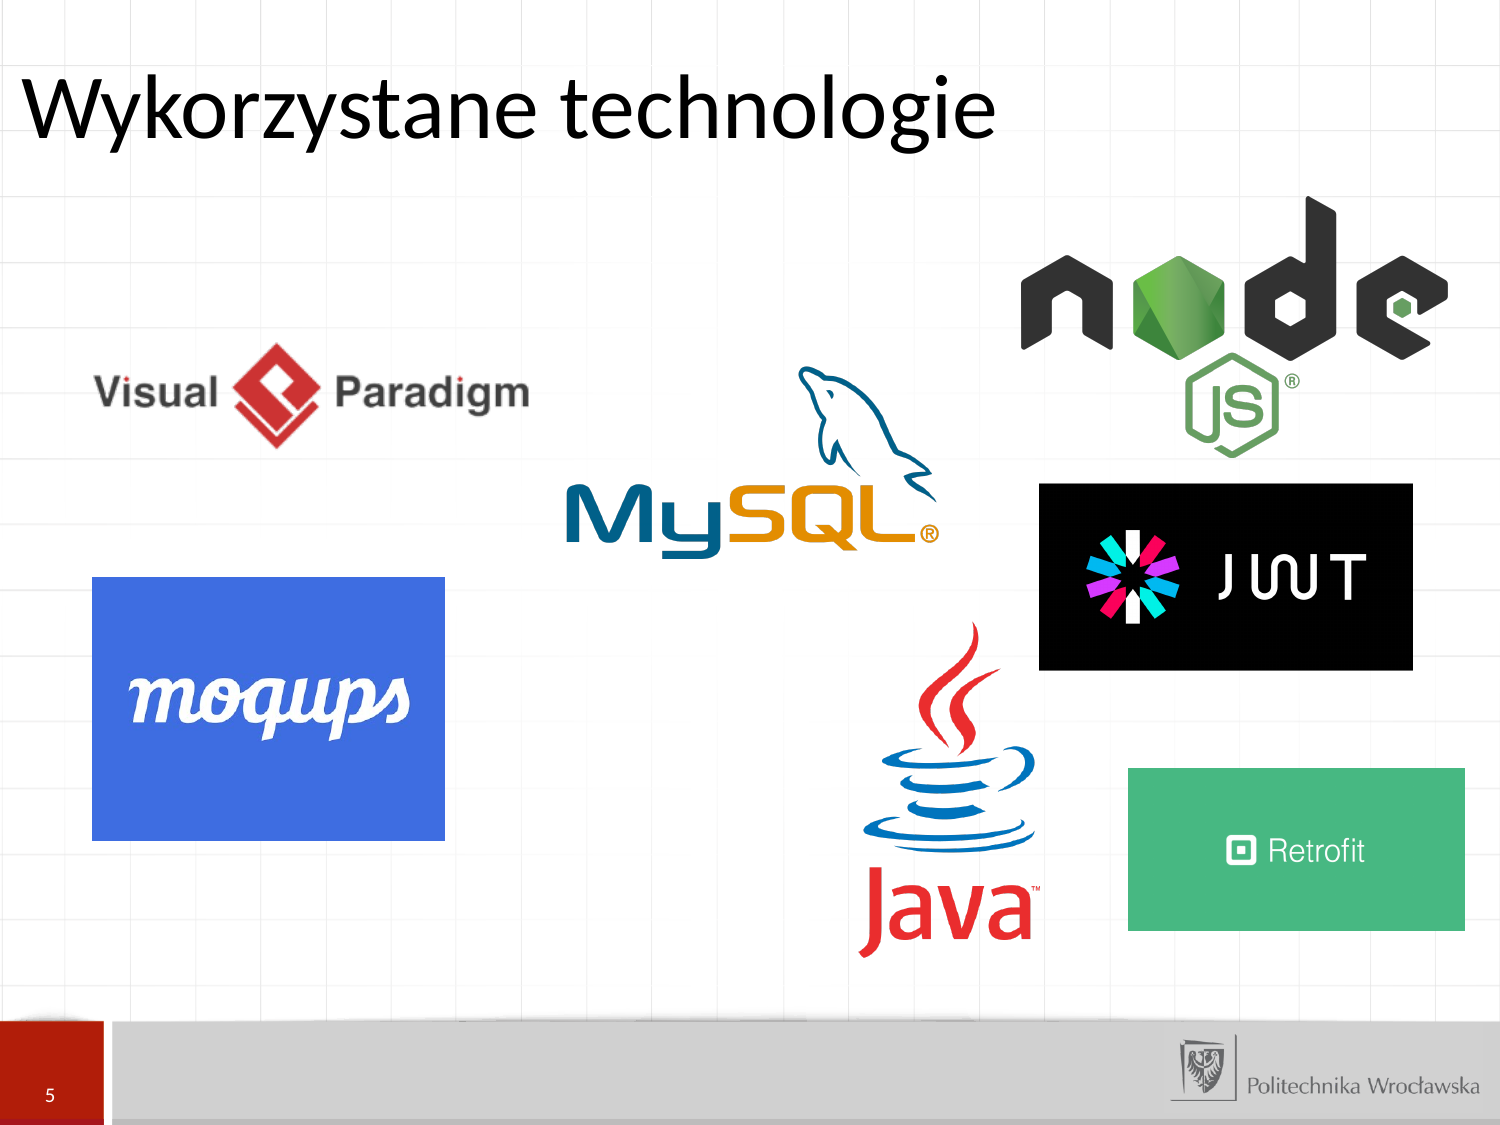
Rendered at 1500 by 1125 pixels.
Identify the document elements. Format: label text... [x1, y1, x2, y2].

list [88, 144, 534, 649]
list Wykorzystane technologie [21, 30, 1484, 173]
picture [0, 0, 1500, 1125]
